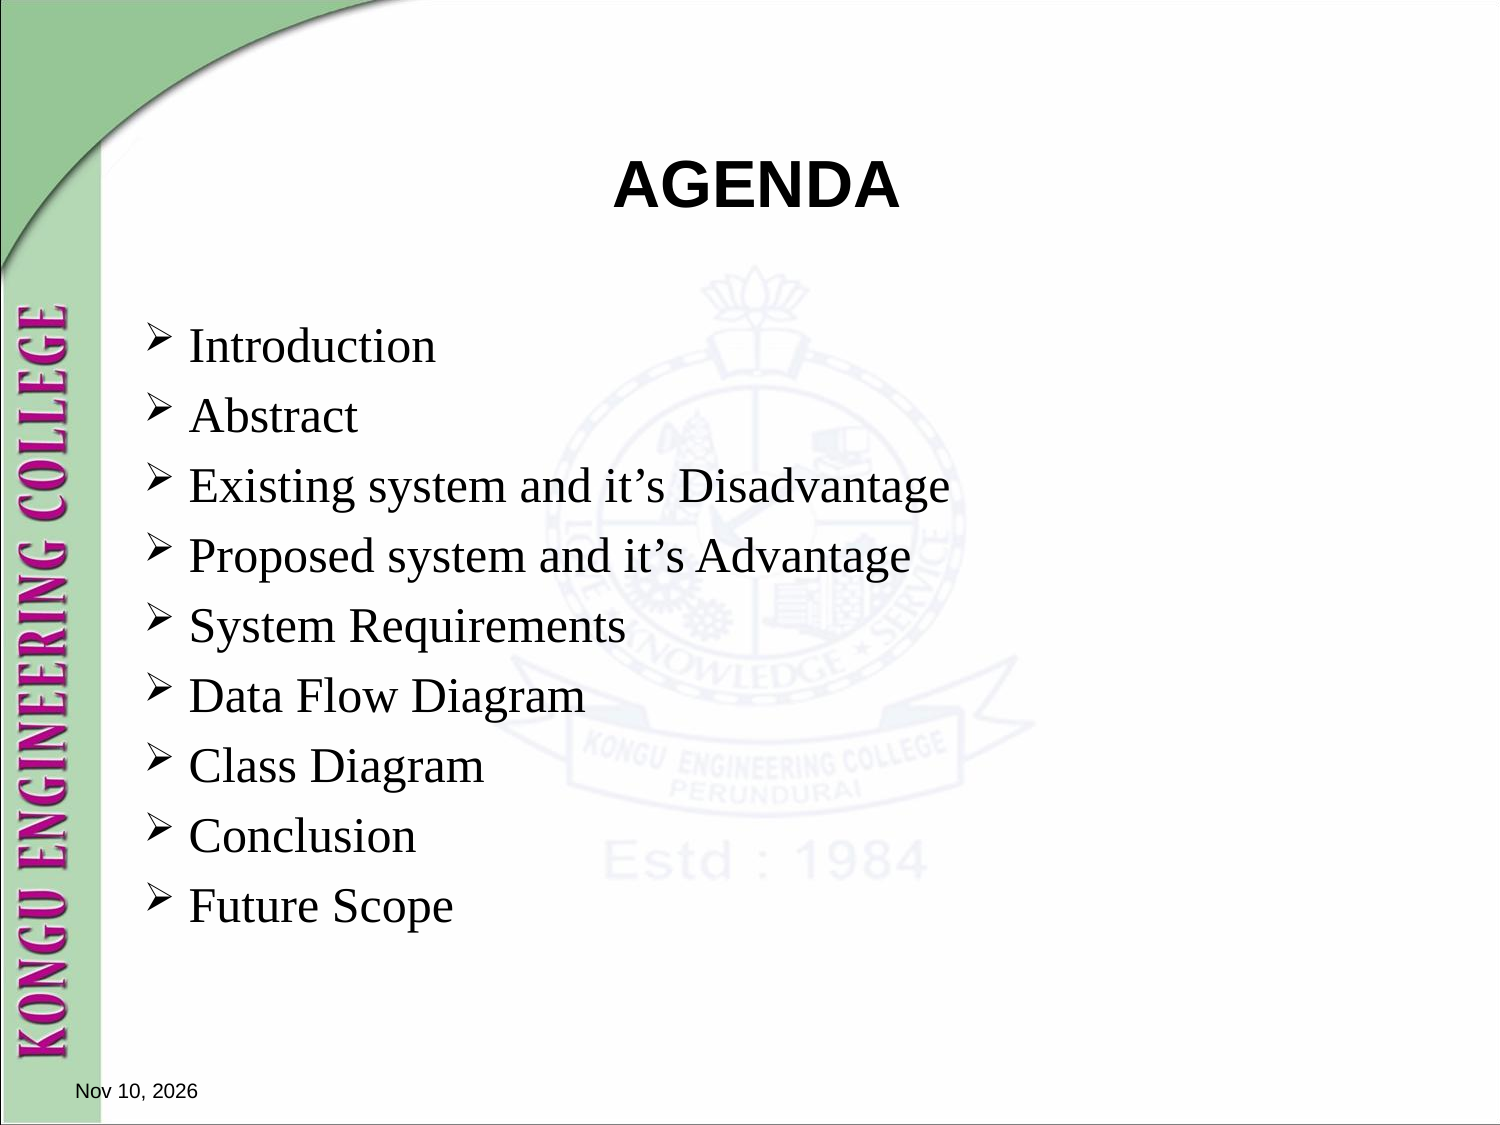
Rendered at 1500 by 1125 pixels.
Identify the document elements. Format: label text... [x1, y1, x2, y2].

picture [0, 0, 1500, 1125]
slide_number 24-Jan-23 [75, 1042, 425, 1103]
title AGENDA [105, 105, 1409, 222]
list Introduction Abstract Existing system and it’s Disadvantage Proposed system and it’s Advantage System Requirements Data Flow Diagram Class Diagram Conclusion Future Scope [128, 304, 1426, 985]
